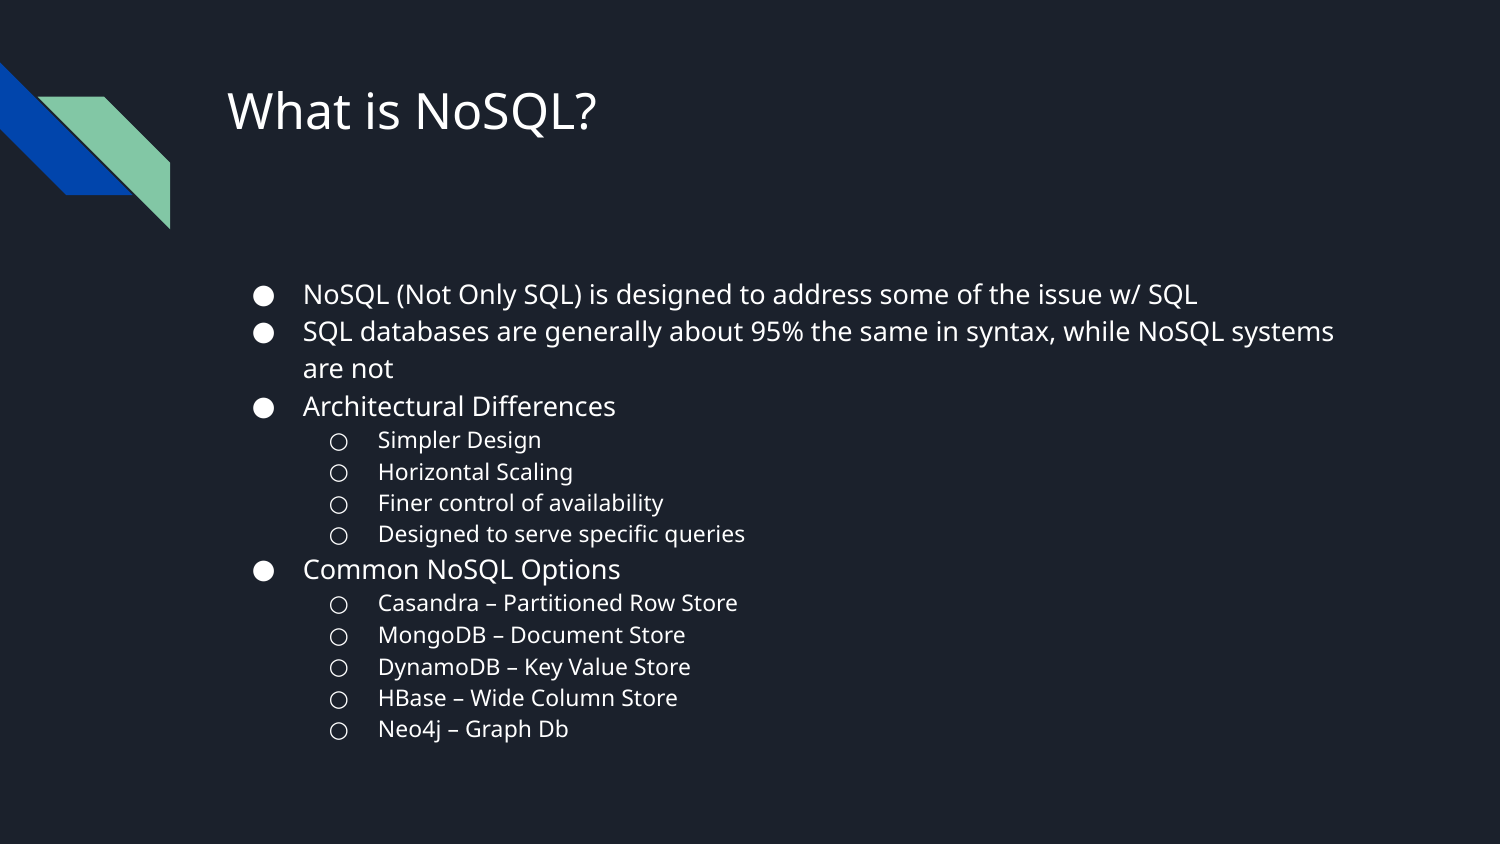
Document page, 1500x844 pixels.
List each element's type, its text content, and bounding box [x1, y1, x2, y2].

list NoSQL (Not Only SQL) is designed to address some of the issue w/ SQL SQL databases are generally about 95% the same in syntax, while NoSQL systems are not Architectural Differences Simpler Design Horizontal Scaling Finer control of availability Designed to serve specific queries Common NoSQL Options Casandra – Partitioned Row Store MongoDB – Document Store DynamoDB – Key Value Store HBase – Wide Column Store Neo4j – Graph Db [212, 257, 1368, 735]
title What is NoSQL? [212, 64, 1368, 215]
